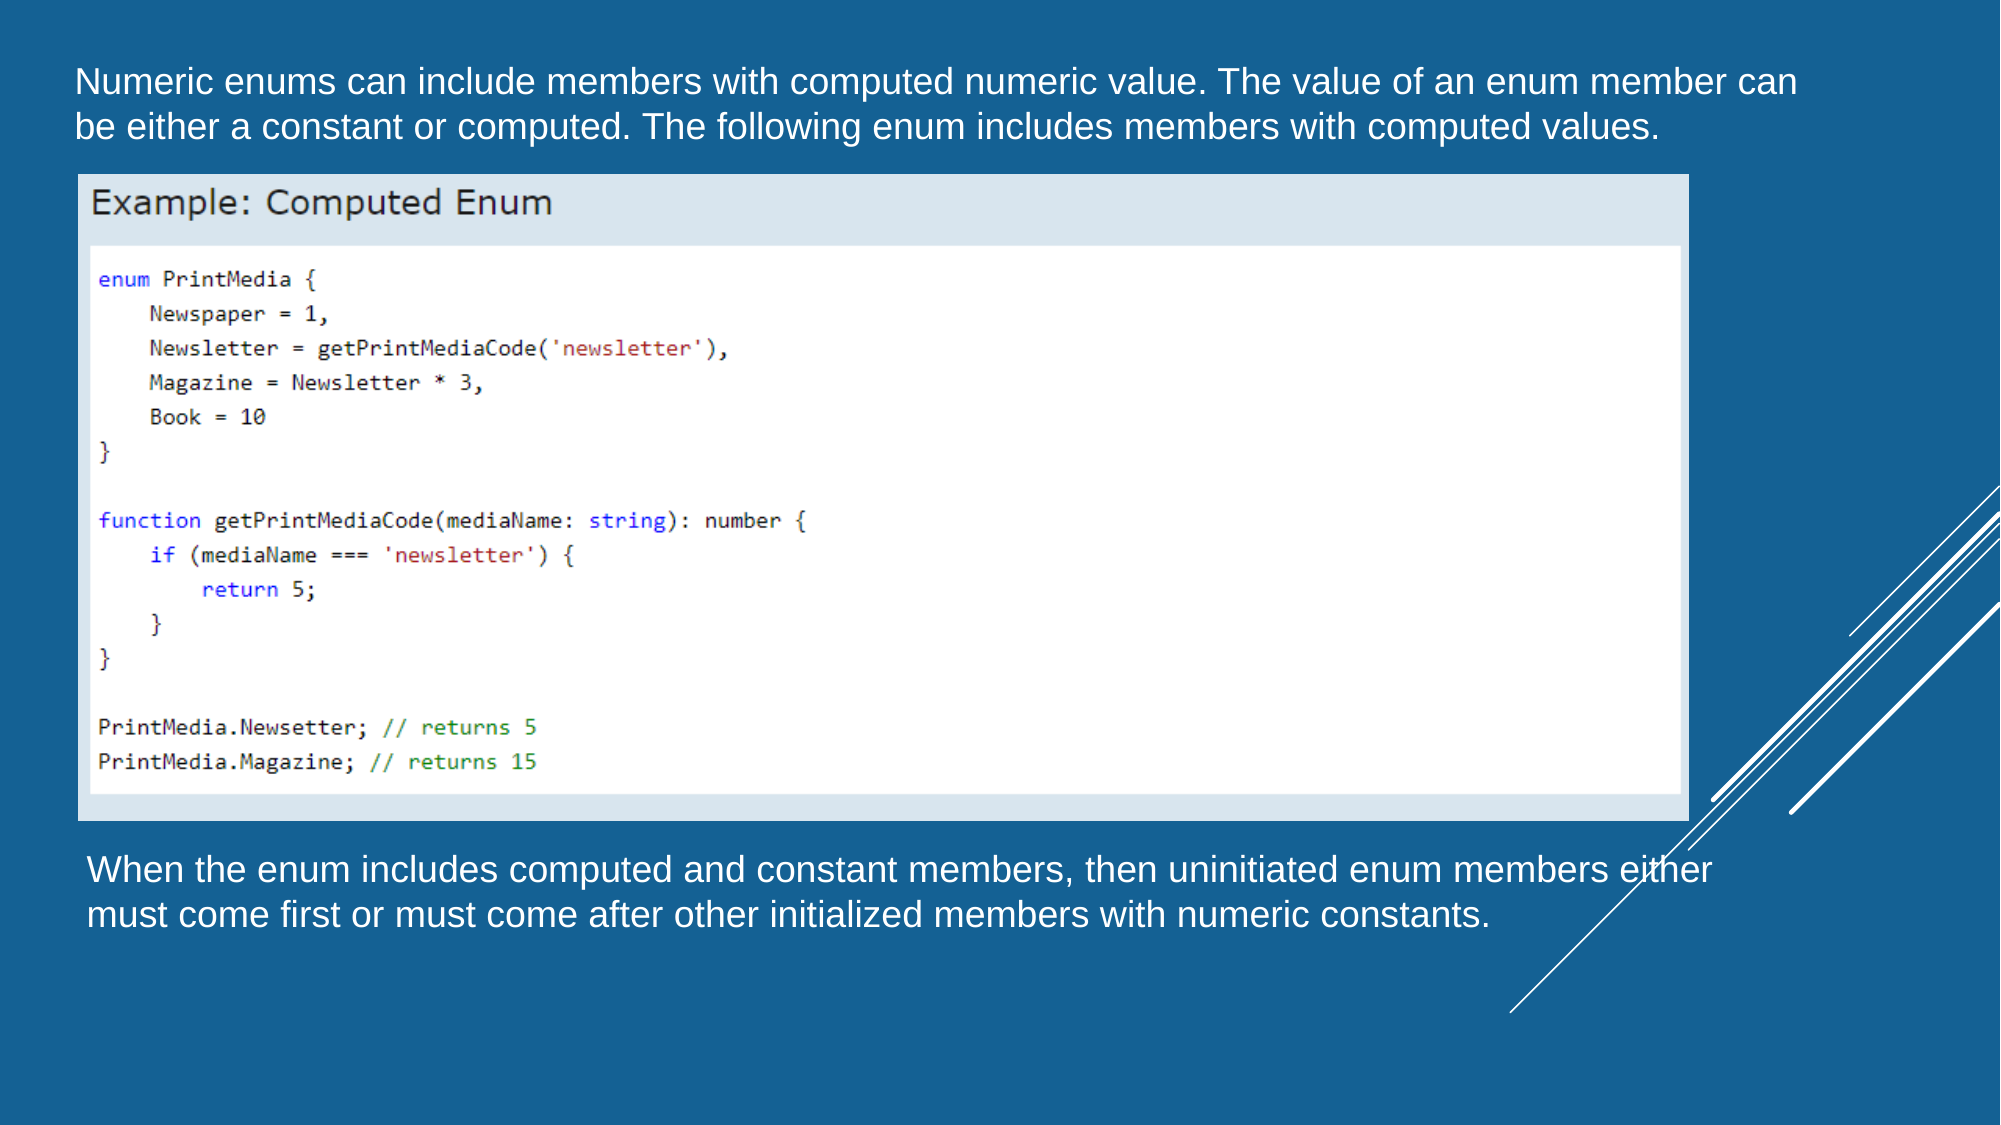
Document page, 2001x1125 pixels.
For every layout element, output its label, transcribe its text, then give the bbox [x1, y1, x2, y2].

picture [78, 174, 1689, 821]
text_box When the enum includes computed and constant members, then uninitiated enum members either must come first or must come after other initialized members with numeric constants. [71, 837, 1808, 943]
text_box Numeric enums can include members with computed numeric value. The value of an enum member can be either a constant or computed. The following enum includes members with computed values. [59, 49, 1865, 155]
